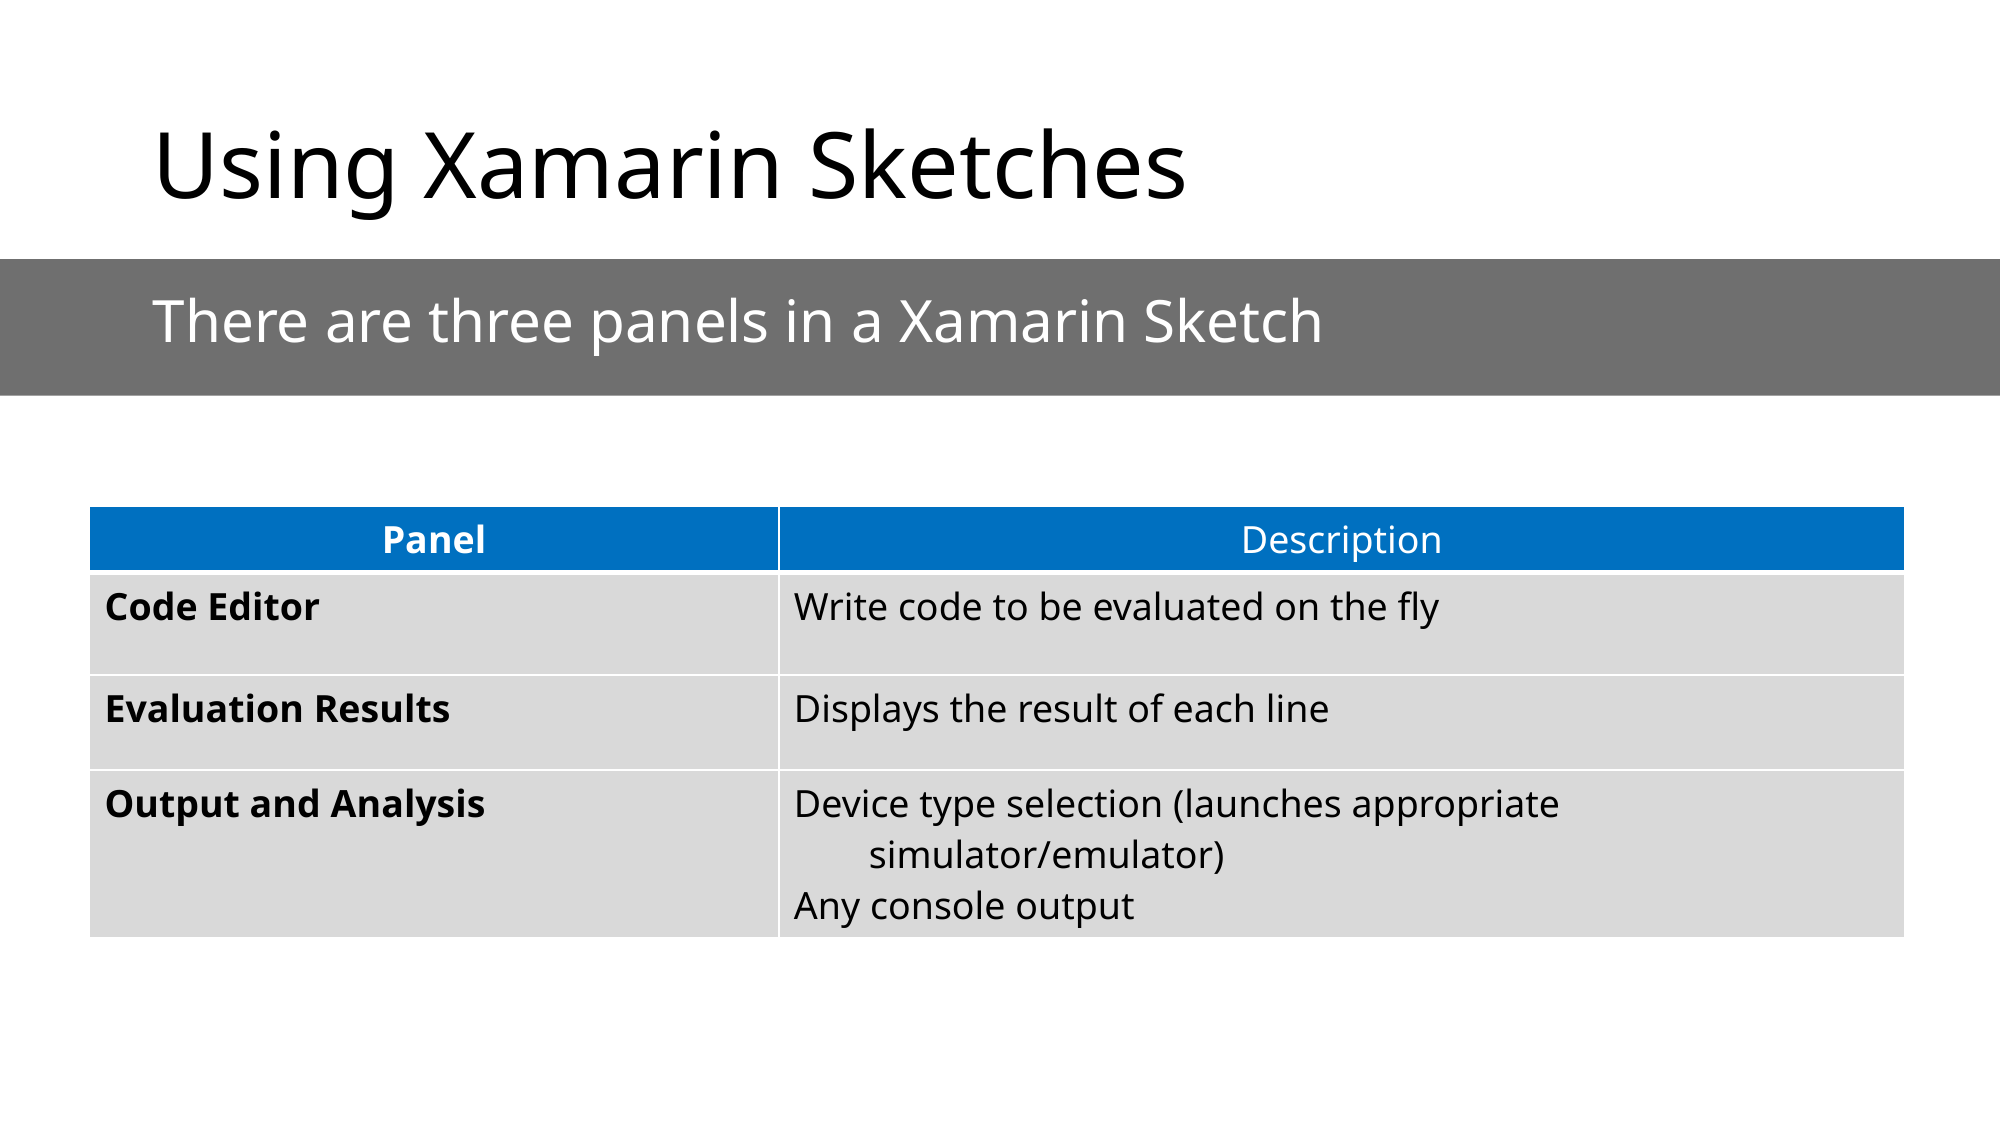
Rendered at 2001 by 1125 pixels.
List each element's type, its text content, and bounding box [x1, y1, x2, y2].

table_cell Code Editor [90, 575, 778, 674]
table_cell Displays the result of each line [780, 676, 1904, 769]
table_header Panel [90, 507, 778, 570]
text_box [0, 255, 2000, 396]
table_cell Evaluation Results [90, 676, 778, 769]
table_header Description [780, 507, 1904, 570]
table_cell Device type selection (launches appropriate simulator/emulator) Any console output [780, 771, 1904, 937]
table_cell Write code to be evaluated on the fly [780, 575, 1904, 674]
title Using Xamarin Sketches [137, 59, 1863, 255]
table_cell Output and Analysis [90, 771, 778, 937]
